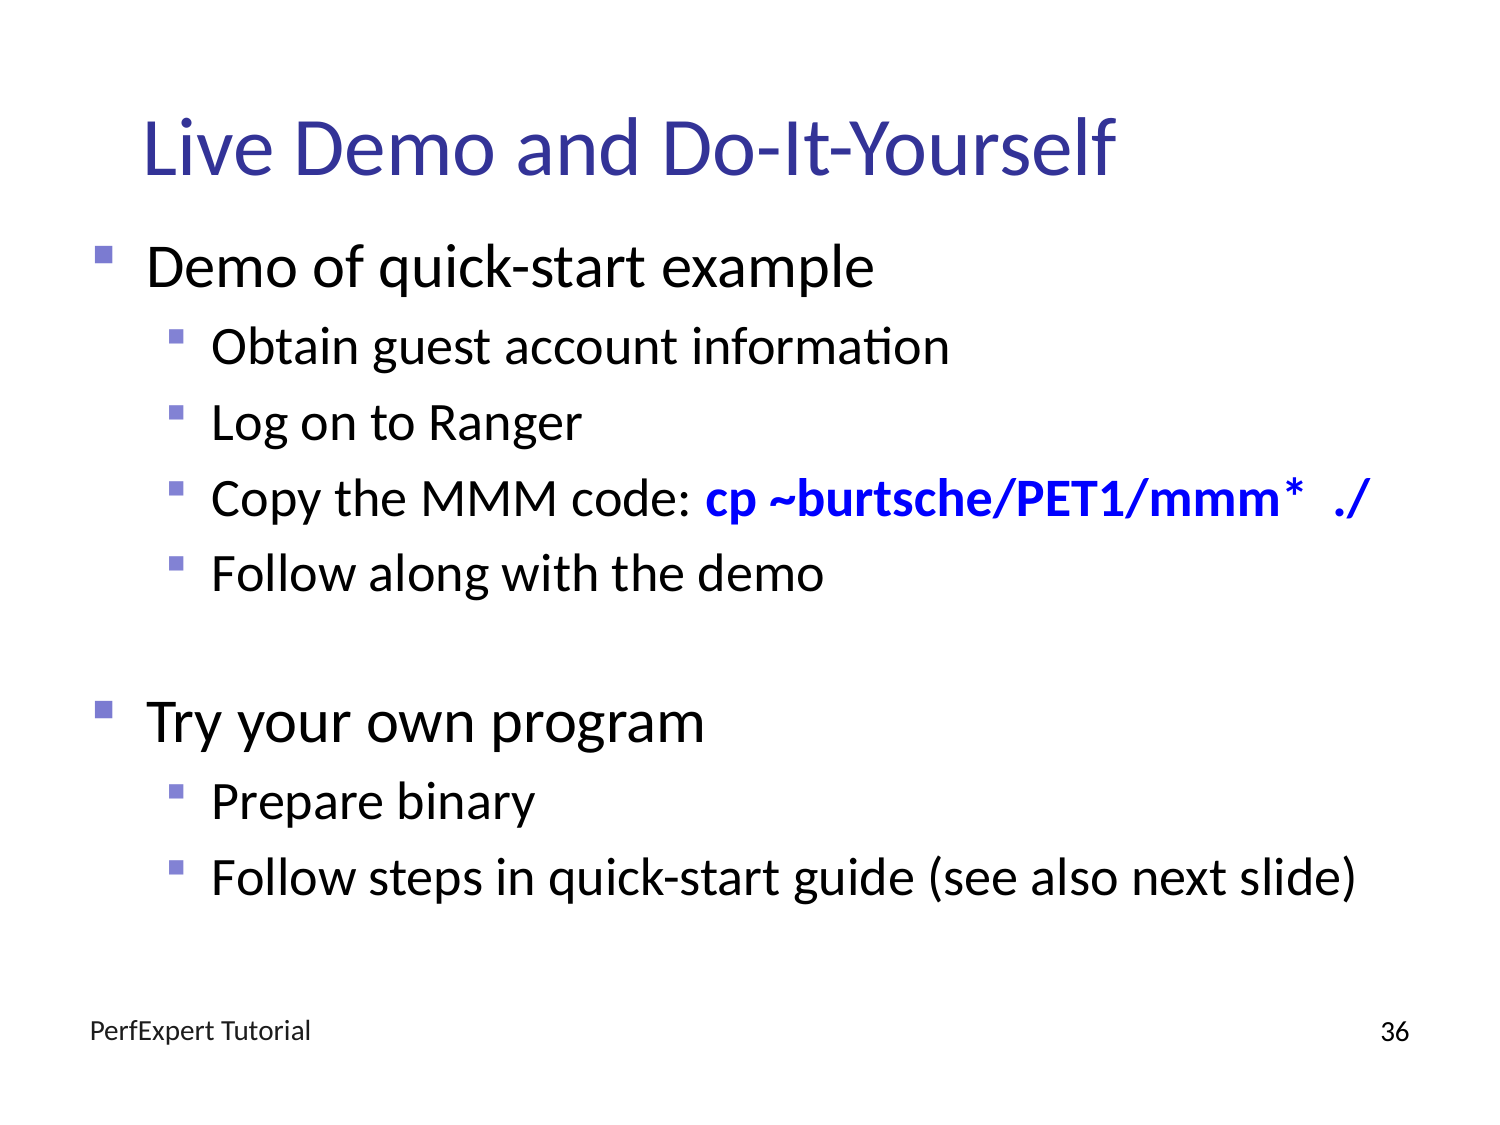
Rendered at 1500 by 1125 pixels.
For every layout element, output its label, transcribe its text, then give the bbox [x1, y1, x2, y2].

list Demo of quick-start example Obtain guest account information Log on to Ranger Copy the MMM code: cp ~burtsche/PET1/mmm* ./ Follow along with the demo Try your own program Prepare binary Follow steps in quick-start guide (see also next slide) [74, 216, 1425, 953]
slide_number PerfExpert Tutorial [74, 978, 1113, 1055]
slide_number 36 [1113, 979, 1426, 1055]
title Live Demo and Do-It-Yourself [74, 89, 1426, 195]
